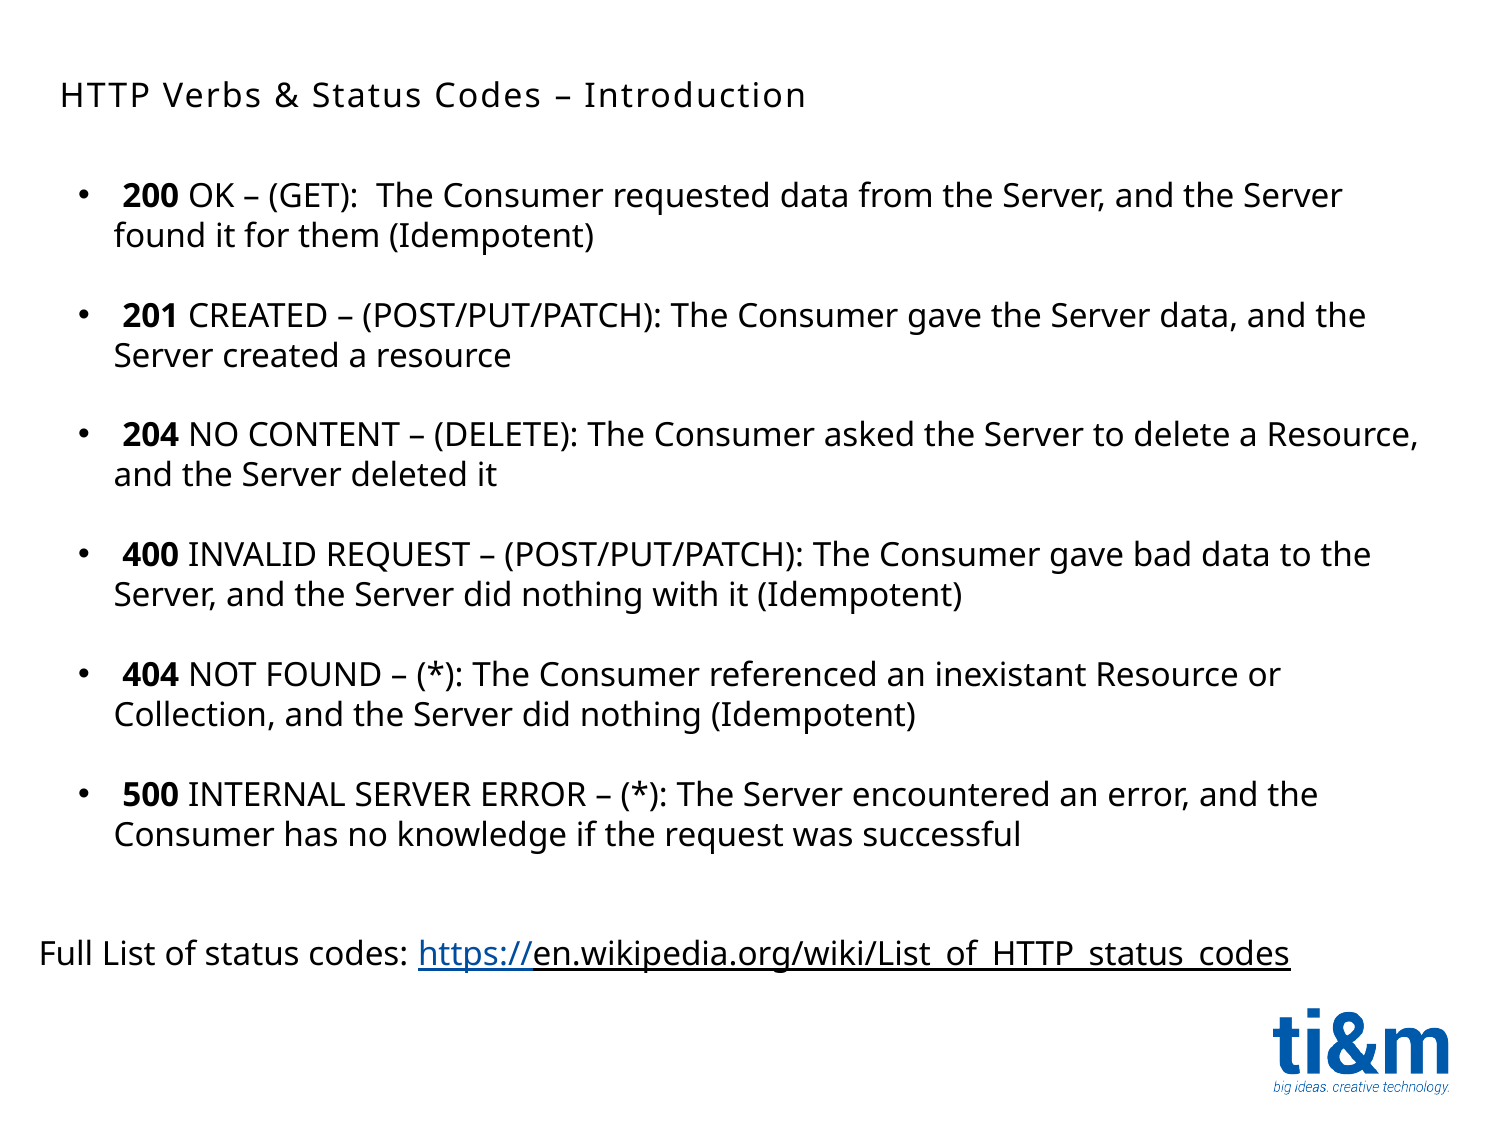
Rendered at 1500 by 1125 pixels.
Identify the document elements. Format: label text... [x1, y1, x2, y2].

text_box HTTP Verbs & Status Codes – Introduction [44, 66, 1356, 123]
text_box 200 OK – (GET): The Consumer requested data from the Server, and the Server found it for them (Idempotent) 201 CREATED – (POST/PUT/PATCH): The Consumer gave the Server data, and the Server created a resource 204 NO CONTENT – (DELETE): The Consumer asked the Server to delete a Resource, and the Server deleted it 400 INVALID REQUEST – (POST/PUT/PATCH): The Consumer gave bad data to the Server, and the Server did nothing with it (Idempotent) 404 NOT FOUND – (*): The Consumer referenced an inexistant Resource or Collection, and the Server did nothing (Idempotent) 500 INTERNAL SERVER ERROR – (*): The Server encountered an error, and the Consumer has no knowledge if the request was successful Full List of status codes: https://en.wikipedia.org/wiki/List_of_HTTP_status_codes [23, 126, 1439, 986]
picture [1273, 1008, 1449, 1095]
